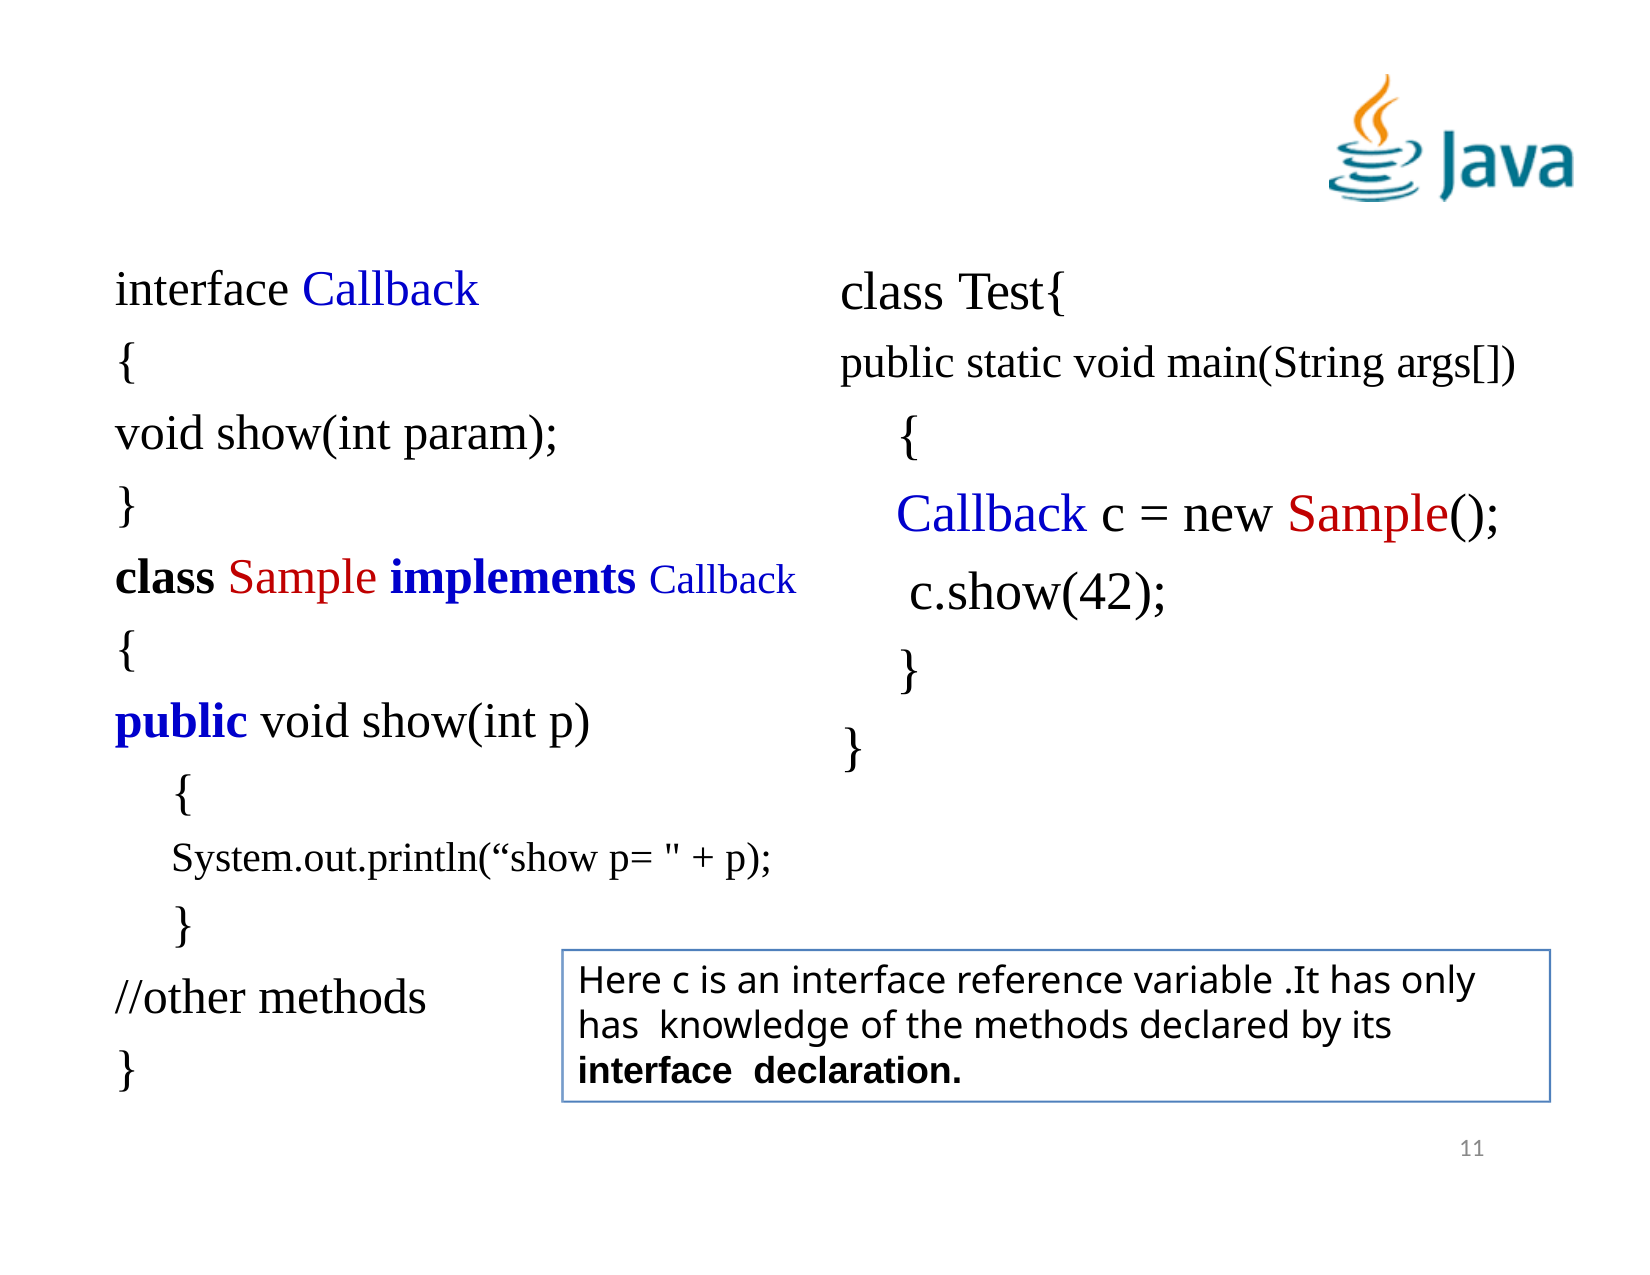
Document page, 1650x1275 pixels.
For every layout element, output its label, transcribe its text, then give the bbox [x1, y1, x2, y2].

title interface Callback [112, 253, 482, 313]
slide_number 11 [1452, 1135, 1491, 1275]
text_box Here c is an interface reference variable .It has only has knowledge of the methods declared by its interface declaration. [575, 954, 1507, 1092]
picture [1329, 74, 1574, 202]
text_box [561, 948, 1552, 1103]
text_box class Test{ public static void main(String args[]) { Callback c = new Sample(); c.show(42); } } [837, 239, 1521, 777]
text_box //other methods } [112, 949, 429, 1096]
text_box { void show(int param); } class Sample implements Callback { public void show(int p) { System.out.println(“show p= " + p); } [112, 313, 800, 952]
